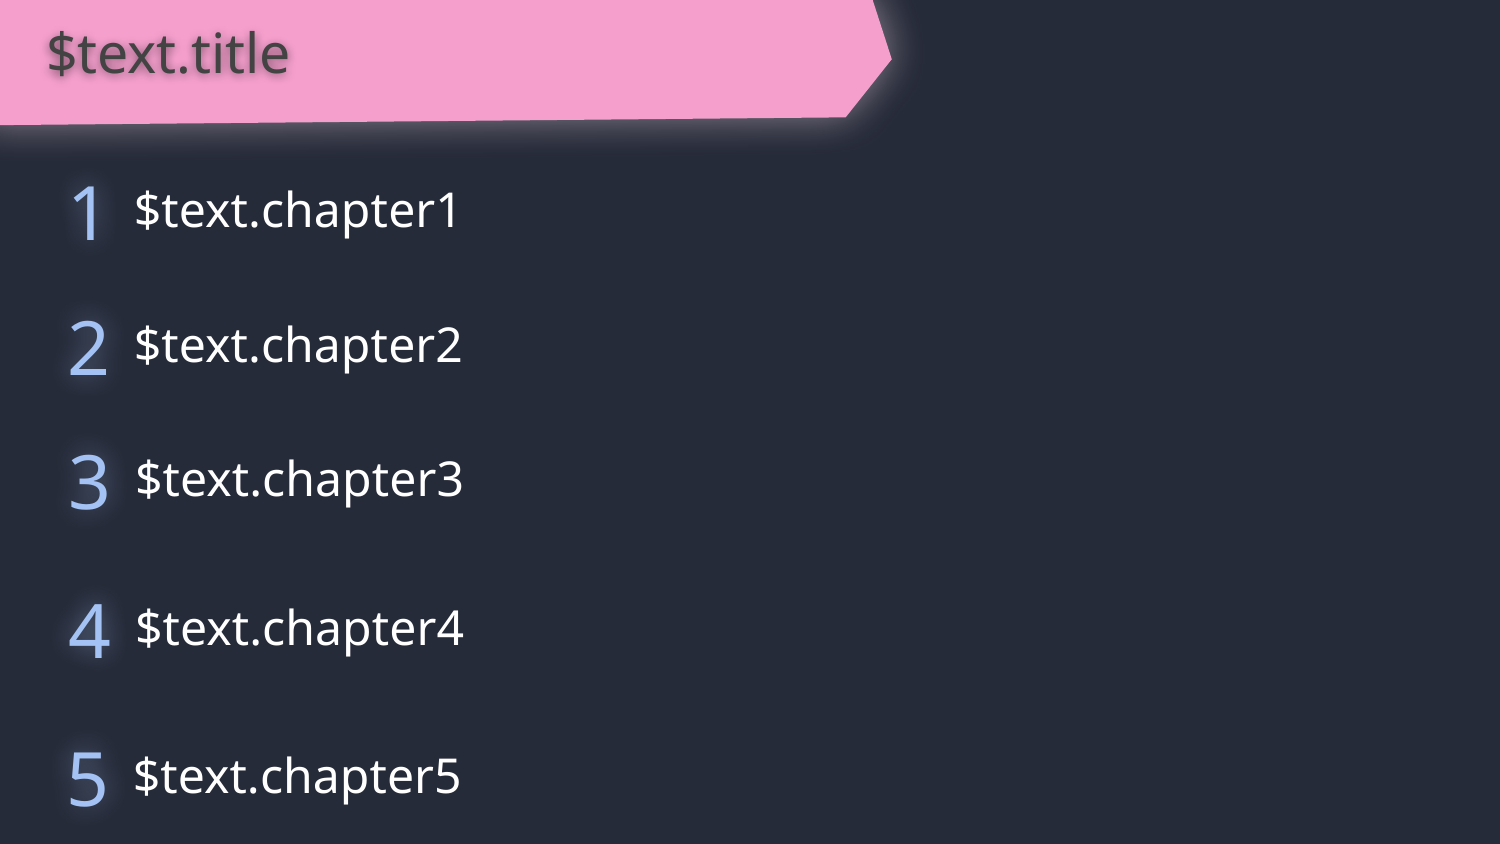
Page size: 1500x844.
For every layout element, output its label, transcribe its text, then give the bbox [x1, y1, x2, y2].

text_box $text.chapter2 [118, 290, 1067, 387]
text_box 2 [52, 290, 118, 387]
text_box [0, 0, 847, 126]
text_box $text.chapter4 [120, 573, 1068, 670]
text_box $text.title [30, 0, 1031, 106]
text_box $text.chapter1 [118, 155, 1067, 253]
text_box 1 [52, 155, 118, 253]
text_box $text.chapter5 [117, 721, 1066, 819]
text_box 5 [51, 721, 117, 819]
text_box $text.chapter3 [120, 424, 1068, 522]
text_box 3 [53, 424, 120, 522]
text_box 4 [53, 573, 120, 670]
